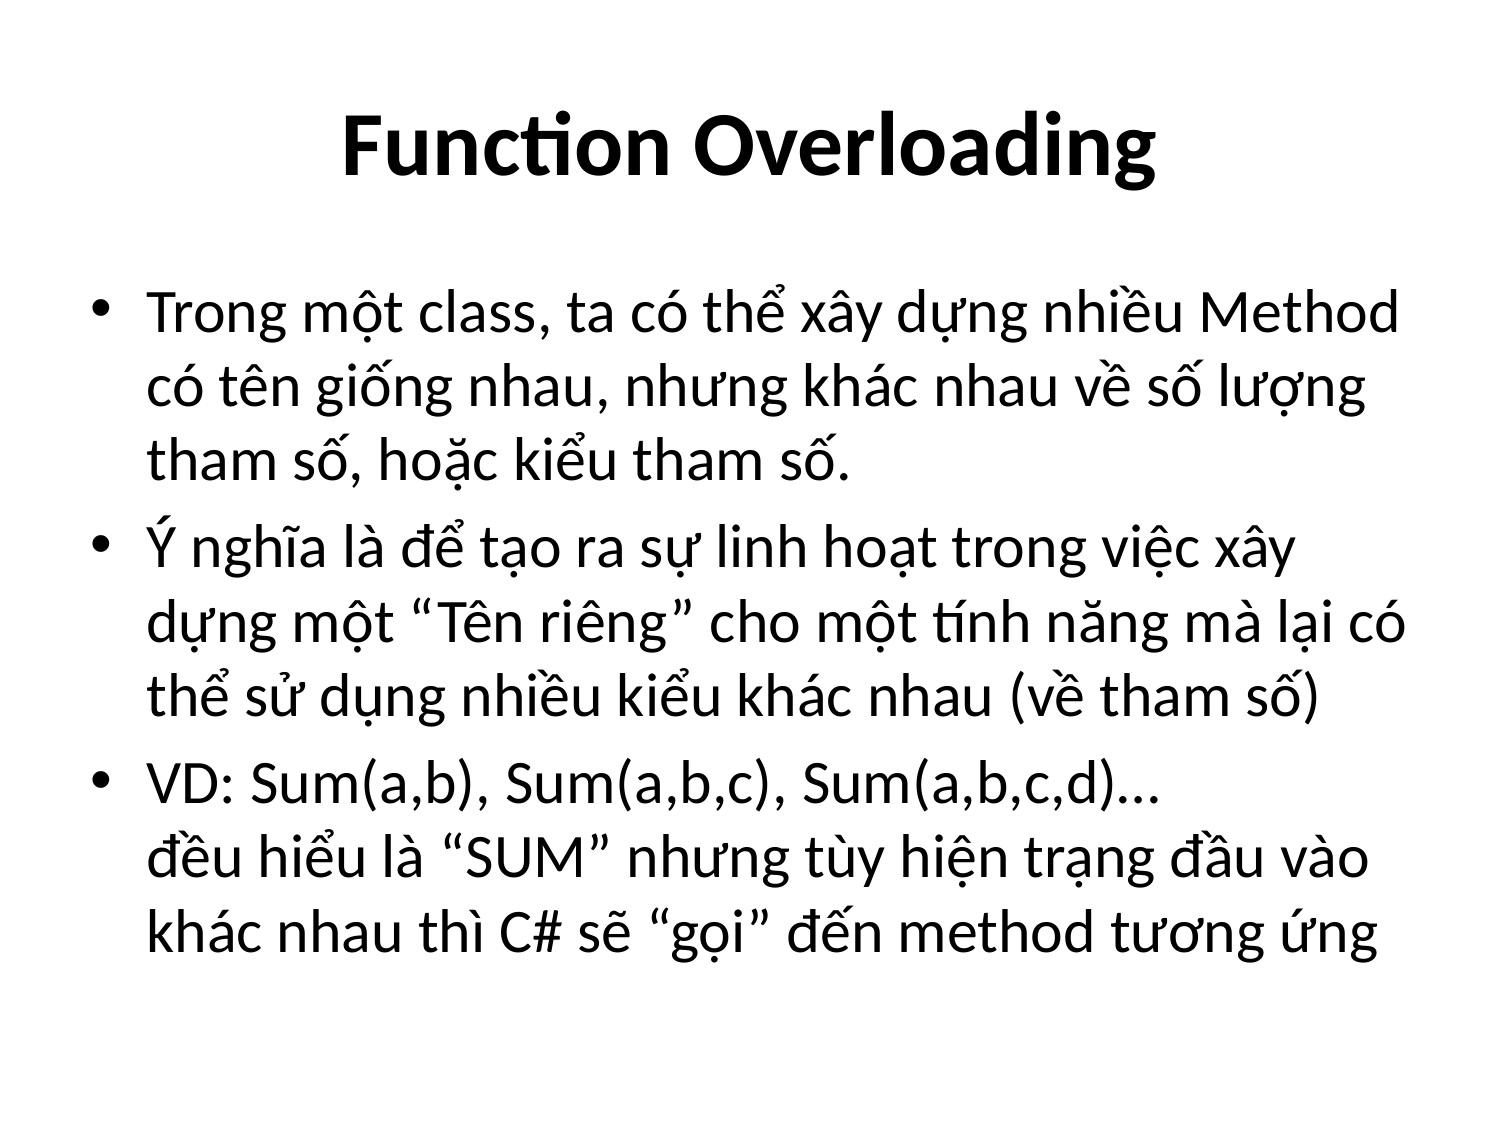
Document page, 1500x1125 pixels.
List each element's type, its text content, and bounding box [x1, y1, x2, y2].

list Trong một class, ta có thể xây dựng nhiều Method có tên giống nhau, nhưng khác nhau về số lượng tham số, hoặc kiểu tham số. Ý nghĩa là để tạo ra sự linh hoạt trong việc xây dựng một “Tên riêng” cho một tính năng mà lại có thể sử dụng nhiều kiểu khác nhau (về tham số) VD: Sum(a,b), Sum(a,b,c), Sum(a,b,c,d)… đều hiểu là “SUM” nhưng tùy hiện trạng đầu vào khác nhau thì C# sẽ “gọi” đến method tương ứng [75, 262, 1425, 1005]
title Function Overloading [75, 45, 1425, 233]
